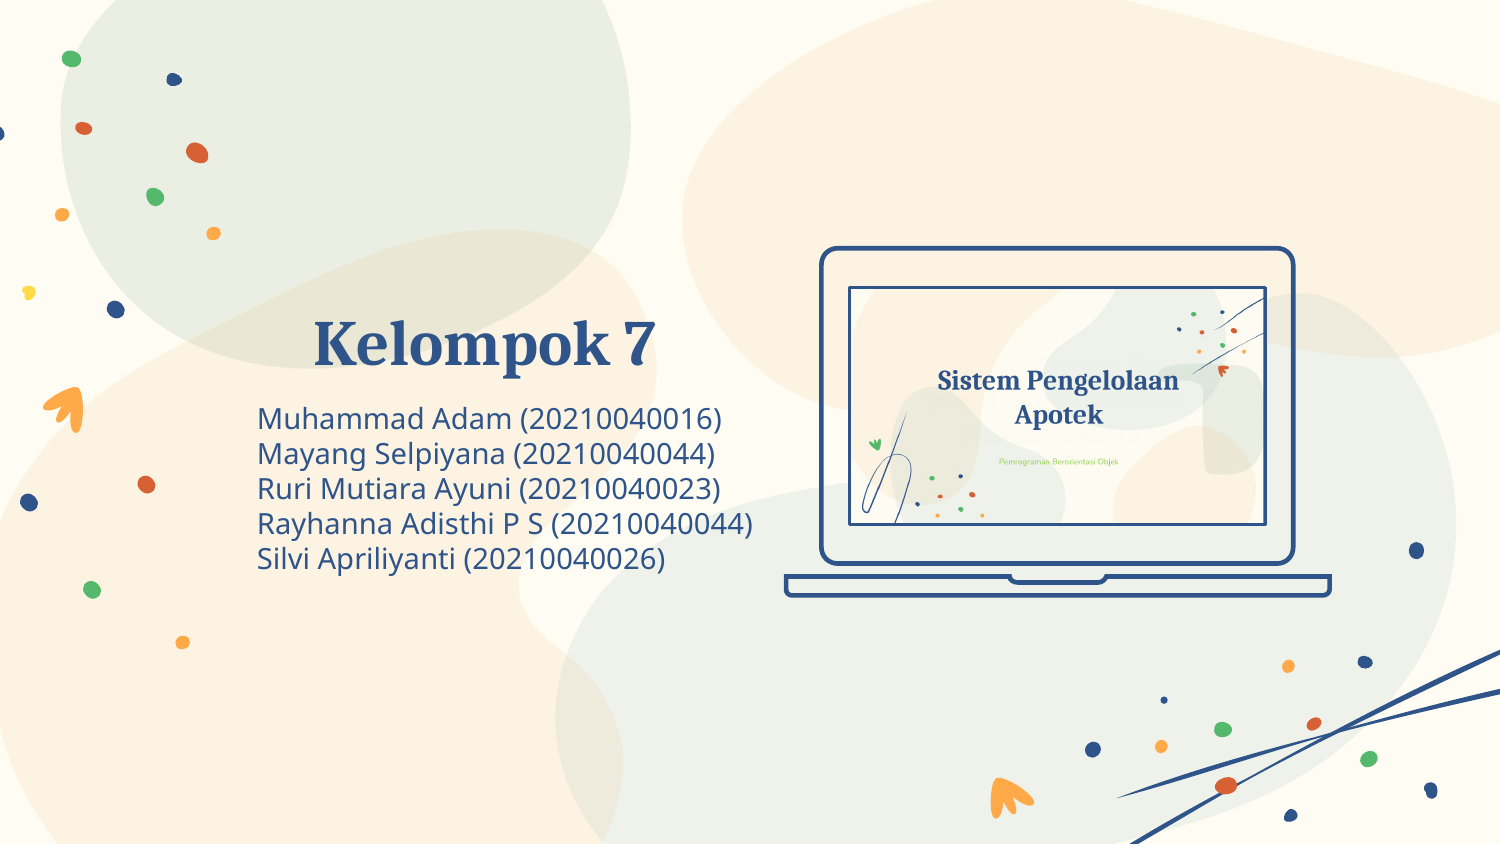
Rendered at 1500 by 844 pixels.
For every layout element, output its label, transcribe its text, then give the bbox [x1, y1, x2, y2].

title Kelompok 7 [246, 293, 724, 385]
text_box [137, 475, 156, 494]
picture [850, 288, 1264, 523]
text_box [166, 73, 182, 86]
text_box [206, 226, 221, 241]
text_box [175, 635, 190, 650]
text_box [186, 142, 209, 164]
subtitle Muhammad Adam (20210040016) Mayang Selpiyana (20210040044) Ruri Mutiara Ayuni (20210040023) Rayhanna Adisthi P S (20210040044) Silvi Apriliyanti (20210040026) [218, 385, 781, 601]
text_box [785, 247, 1330, 596]
text_box [146, 187, 165, 207]
